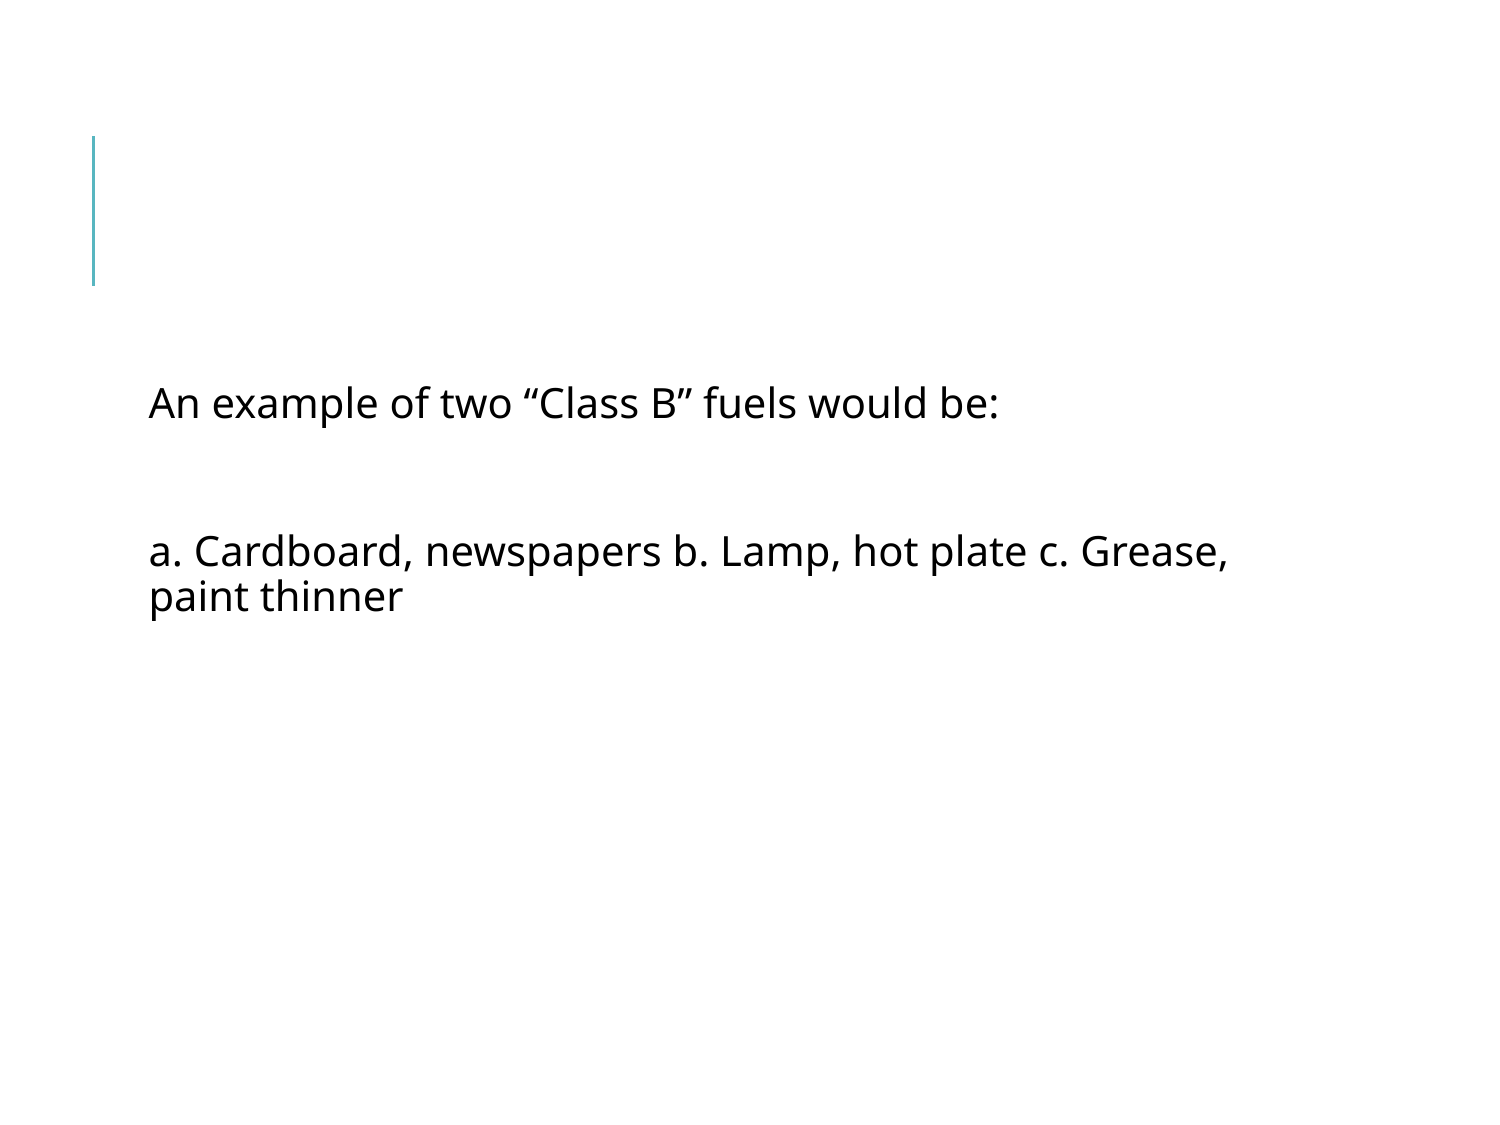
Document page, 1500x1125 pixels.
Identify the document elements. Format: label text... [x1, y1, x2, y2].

list An example of two “Class B” fuels would be: a. Cardboard, newspapers b. Lamp, hot plate c. Grease, paint thinner [126, 375, 1322, 1035]
